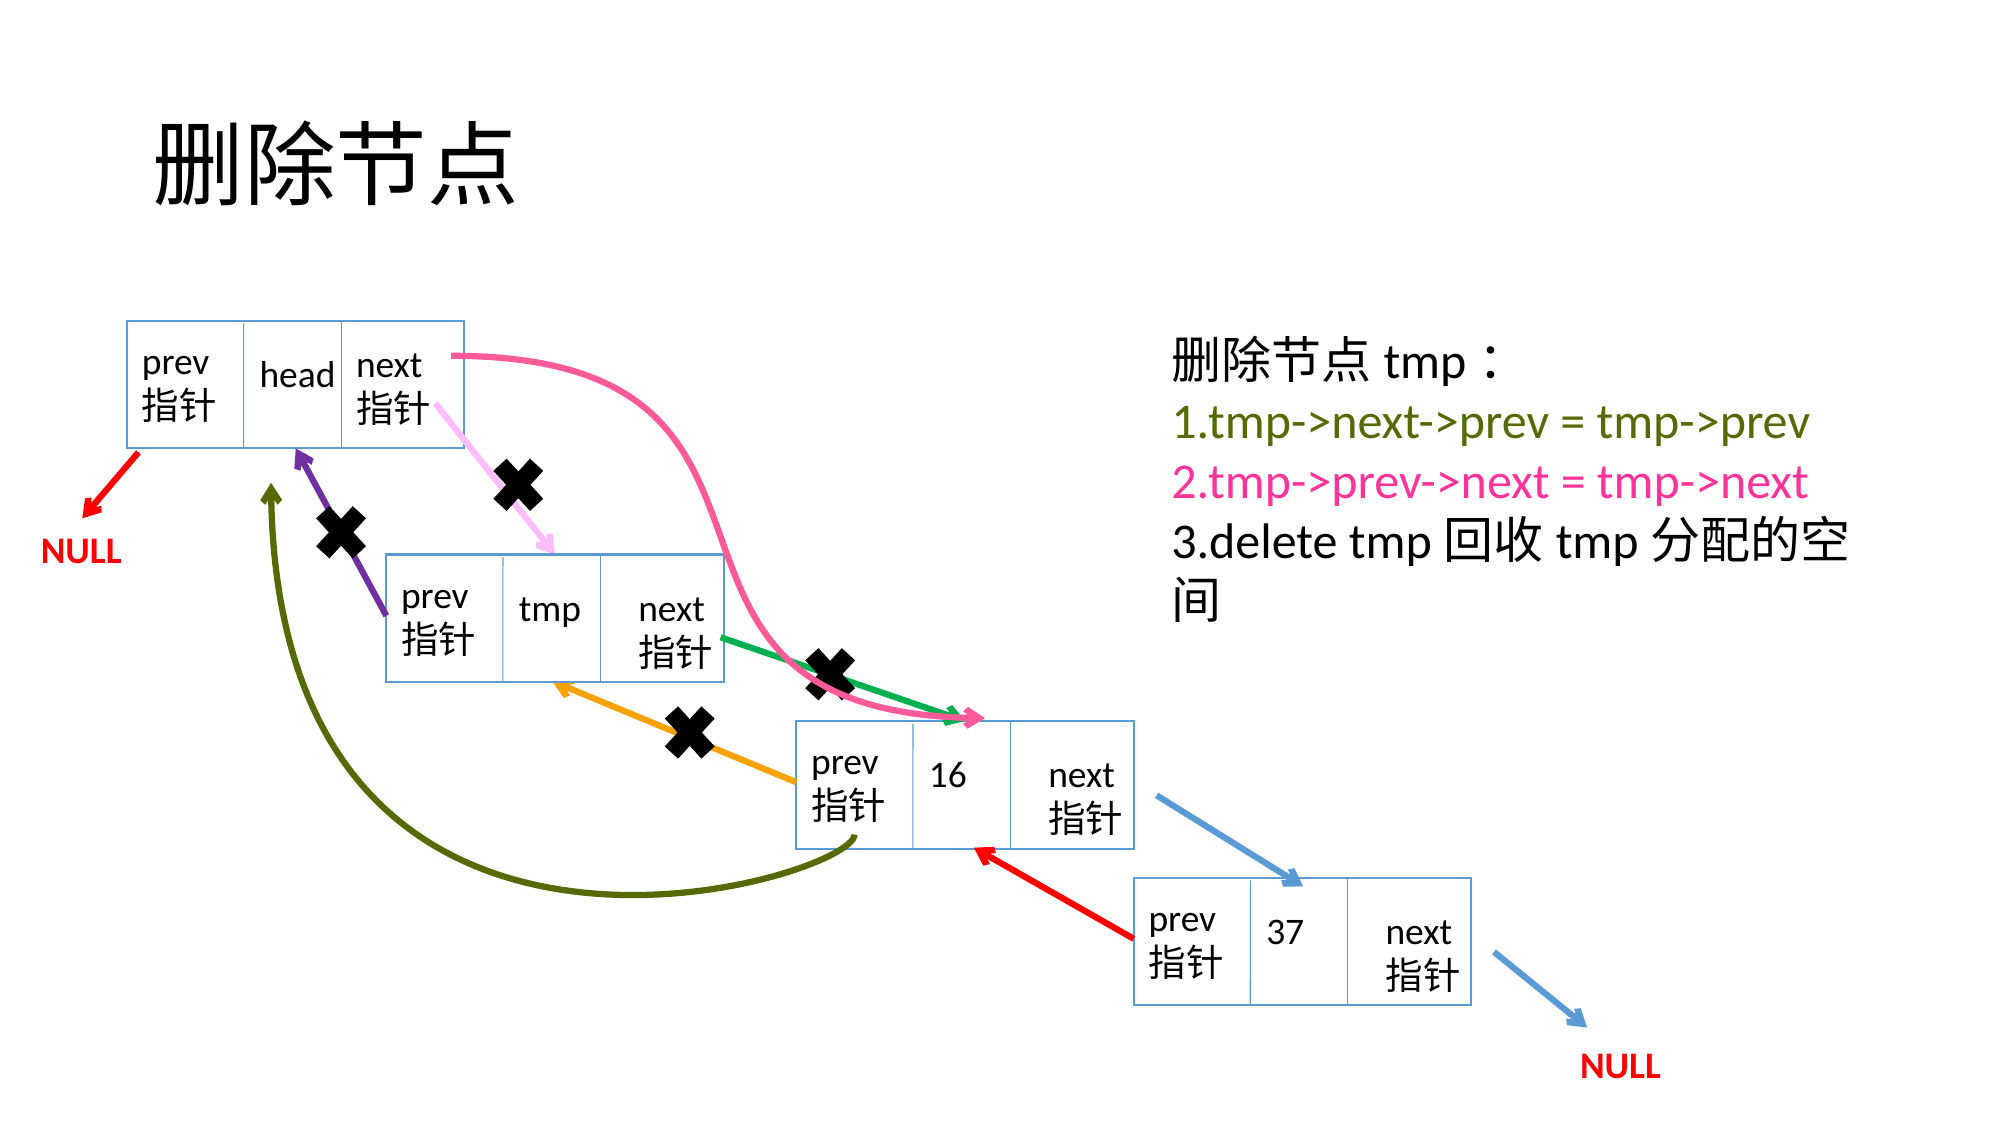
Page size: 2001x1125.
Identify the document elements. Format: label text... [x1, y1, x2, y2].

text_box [740, 721, 797, 783]
text_box 删除节点tmp： 1.tmp->next->prev = tmp->prev 2.tmp->prev->next = tmp->next 3.delete tmp回收tmp分配的空间 [1156, 320, 1883, 636]
text_box NULL [26, 518, 139, 578]
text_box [973, 848, 1134, 940]
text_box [82, 452, 139, 519]
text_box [386, 367, 740, 951]
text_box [1156, 795, 1304, 887]
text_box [1133, 877, 1495, 1006]
title 删除节点 [137, 59, 1863, 278]
text_box NULL [1565, 1033, 1678, 1094]
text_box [451, 355, 985, 719]
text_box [295, 448, 386, 617]
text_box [796, 720, 1157, 849]
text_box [1494, 952, 1588, 1028]
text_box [127, 320, 465, 449]
